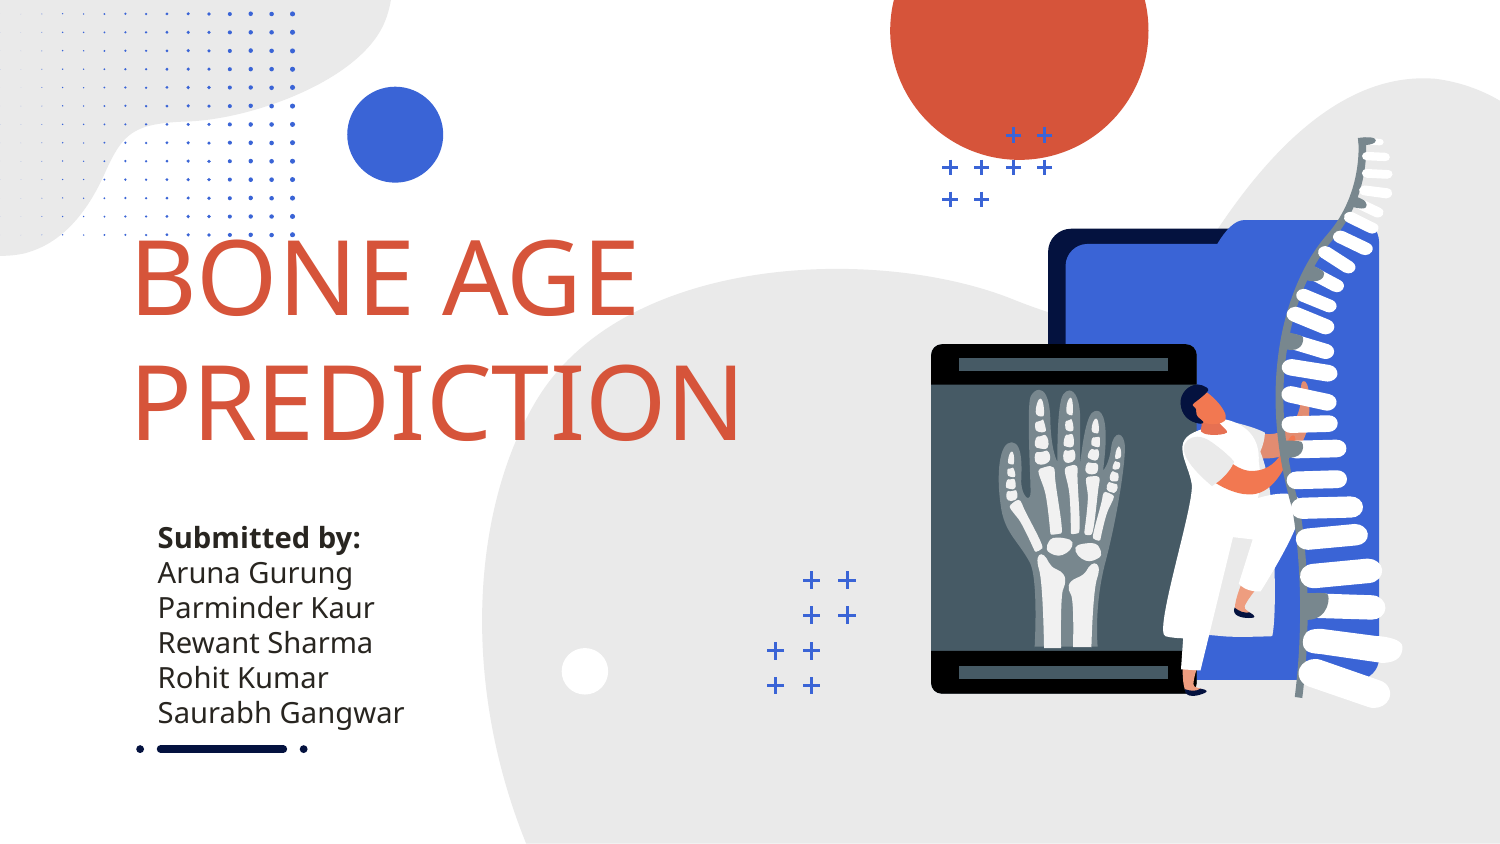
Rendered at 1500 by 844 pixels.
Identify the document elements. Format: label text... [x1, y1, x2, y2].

subtitle Submitted by: Aruna Gurung Parminder Kaur Rewant Sharma Rohit Kumar Saurabh Gangwar [142, 504, 537, 577]
text_box [561, 648, 609, 695]
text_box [766, 571, 857, 695]
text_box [995, 389, 1126, 649]
title BONE AGE PREDICTION [114, 195, 925, 477]
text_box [930, 137, 1404, 709]
